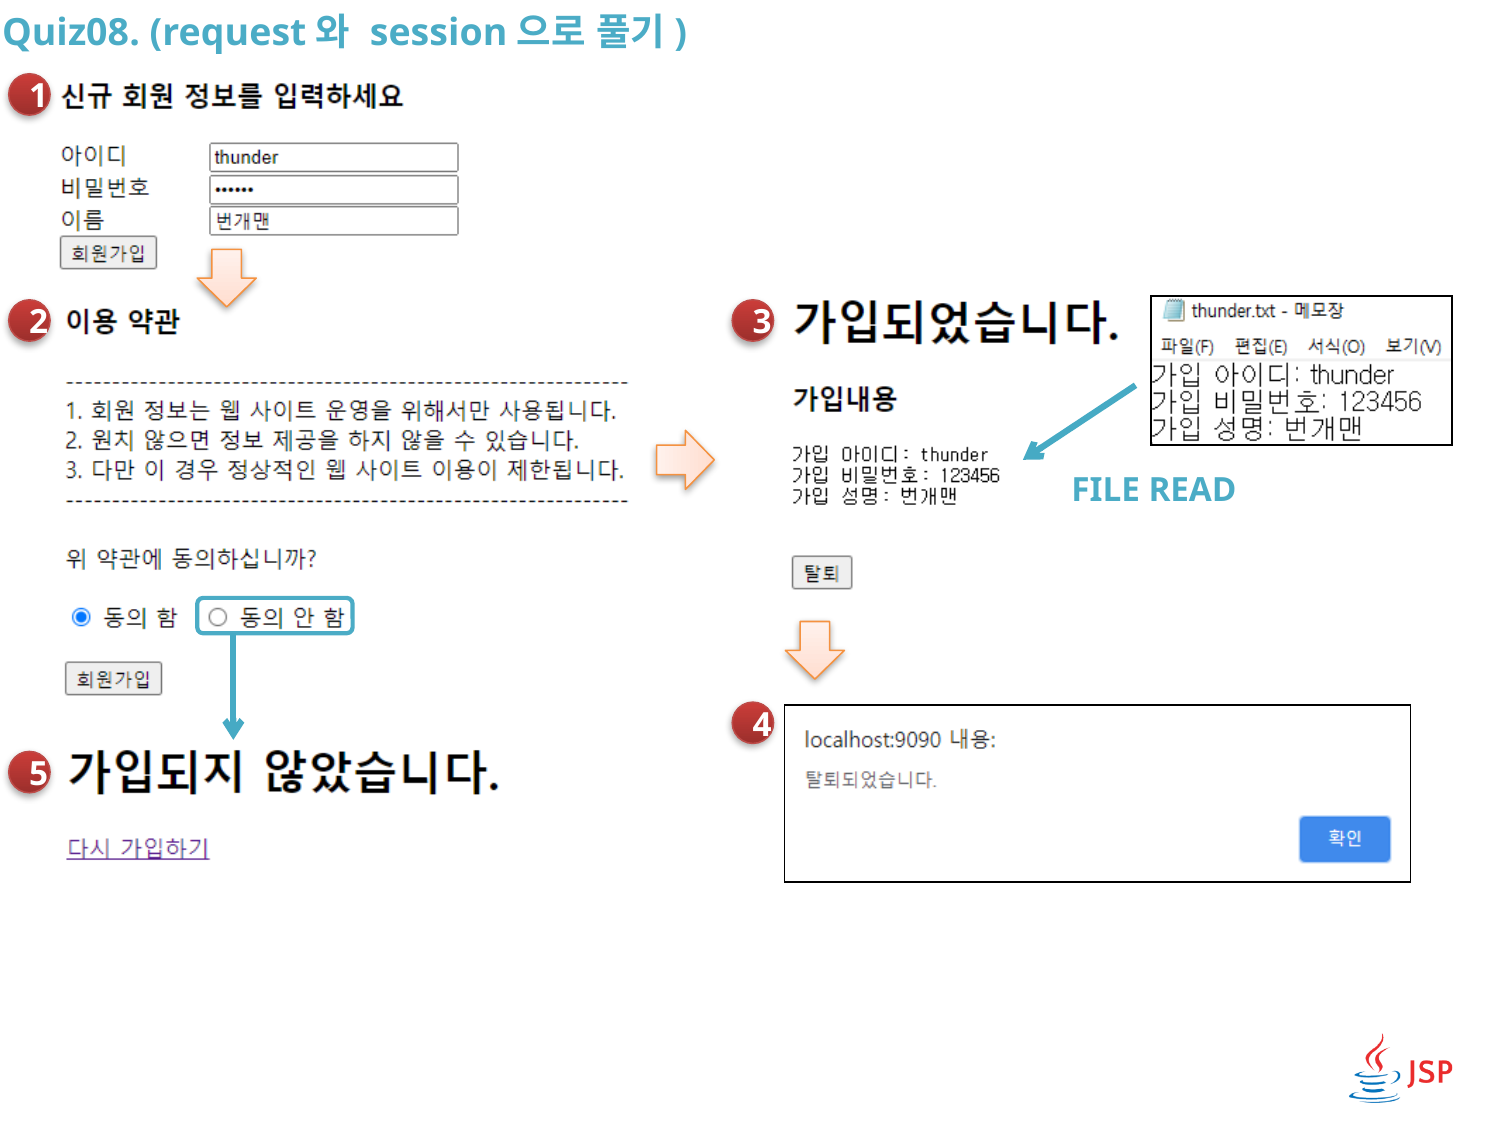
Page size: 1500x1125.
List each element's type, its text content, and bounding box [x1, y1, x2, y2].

text_box [655, 429, 715, 491]
text_box FILE READ [1141, 461, 1252, 516]
picture [61, 739, 514, 870]
text_box [784, 620, 846, 680]
picture [52, 78, 473, 279]
picture [785, 295, 1136, 599]
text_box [1022, 385, 1136, 461]
text_box [205, 287, 249, 301]
text_box 3 [731, 299, 775, 342]
picture [1151, 296, 1452, 445]
text_box 2 [7, 299, 51, 342]
picture [785, 705, 1411, 882]
picture [1304, 1014, 1500, 1125]
picture [61, 302, 644, 704]
text_box 5 [7, 750, 51, 794]
text_box 4 [731, 701, 775, 745]
text_box 1 [7, 72, 47, 116]
text_box Quiz08. (request와 session으로 풀기) [0, 0, 702, 61]
